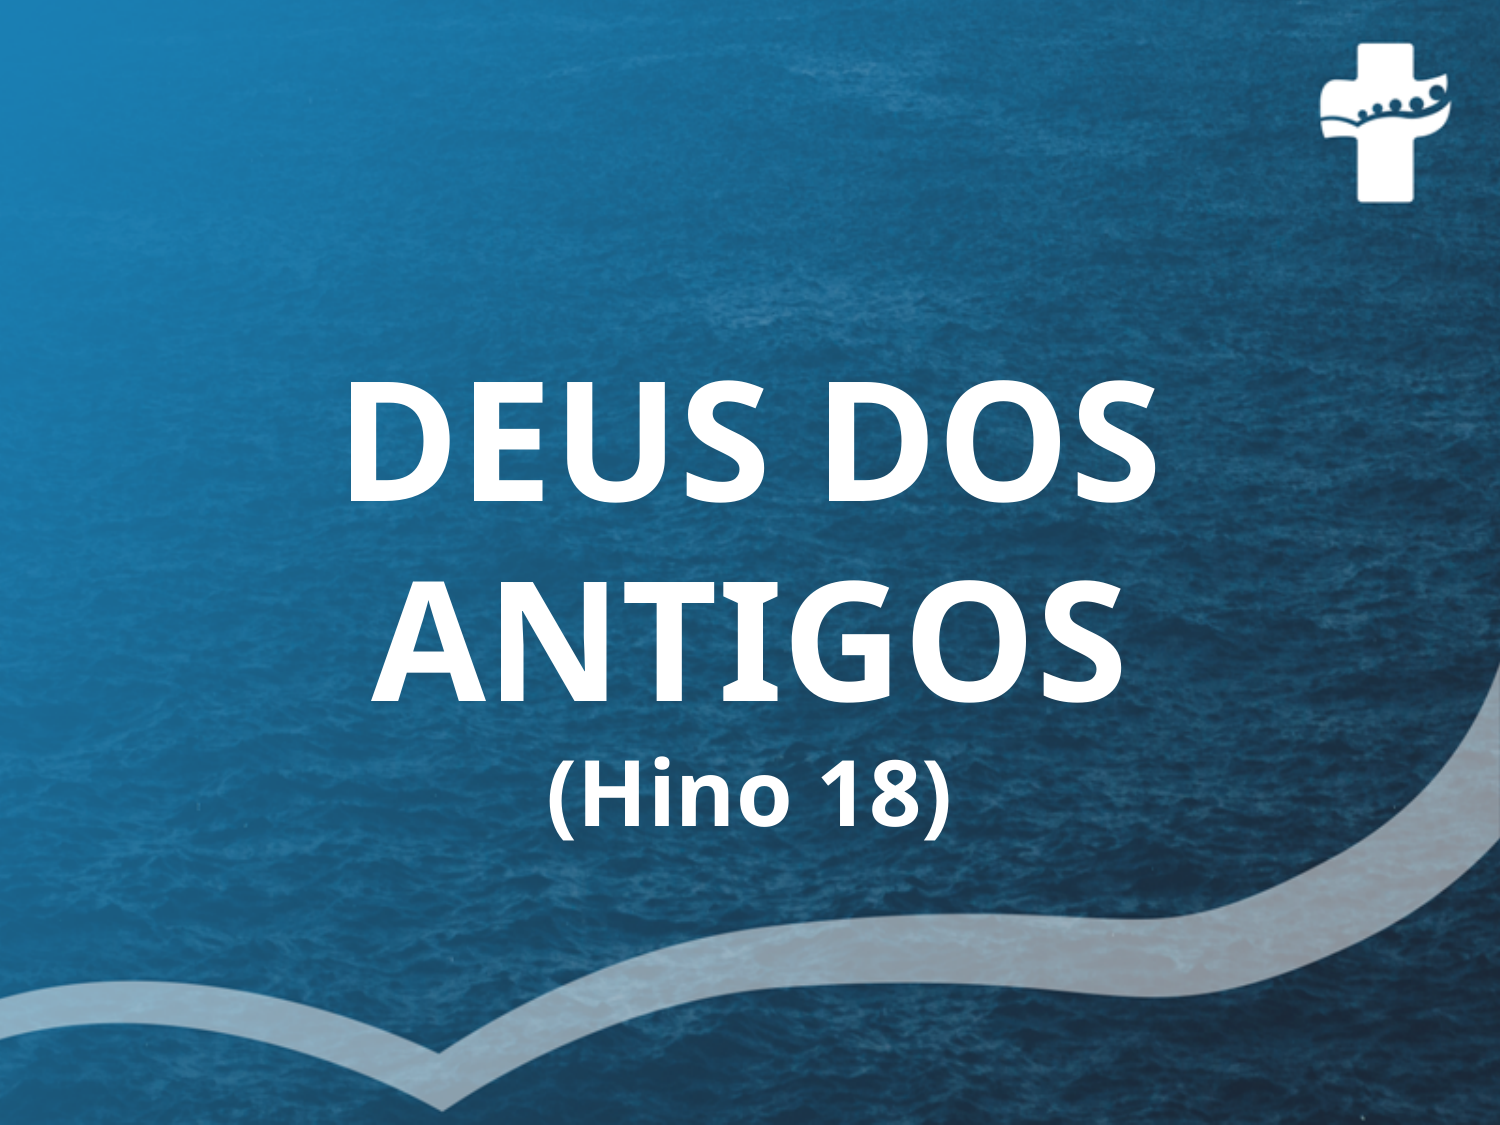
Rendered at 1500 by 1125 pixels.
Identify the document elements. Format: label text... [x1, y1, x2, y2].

picture [0, 729, 1500, 1125]
picture [0, 0, 1500, 451]
title DEUS DOS ANTIGOS (Hino 18) [0, 451, 1500, 729]
